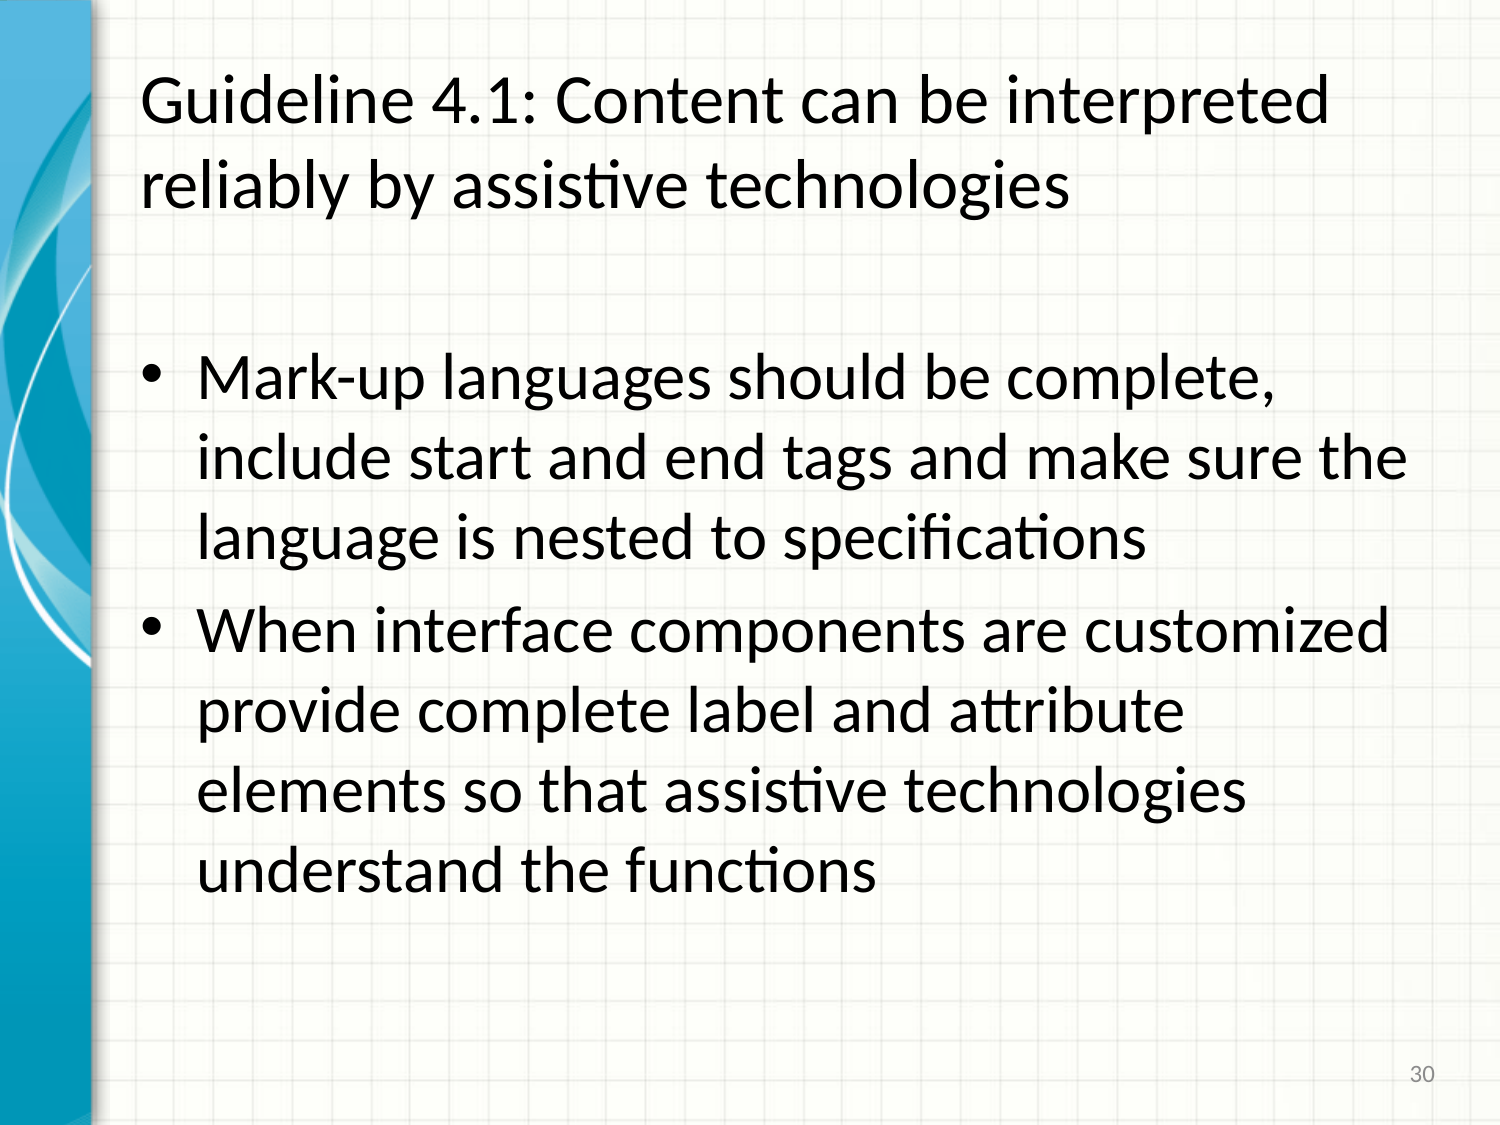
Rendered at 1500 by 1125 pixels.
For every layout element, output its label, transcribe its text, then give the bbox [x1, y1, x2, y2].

list Mark-up languages should be complete, include start and end tags and make sure the language is nested to specifications When interface components are customized provide complete label and attribute elements so that assistive technologies understand the functions [125, 324, 1450, 1030]
title Guideline 4.1: Content can be interpreted reliably by assistive technologies [125, 44, 1450, 232]
picture [0, 0, 1500, 1125]
slide_number 30 [1100, 1042, 1450, 1103]
